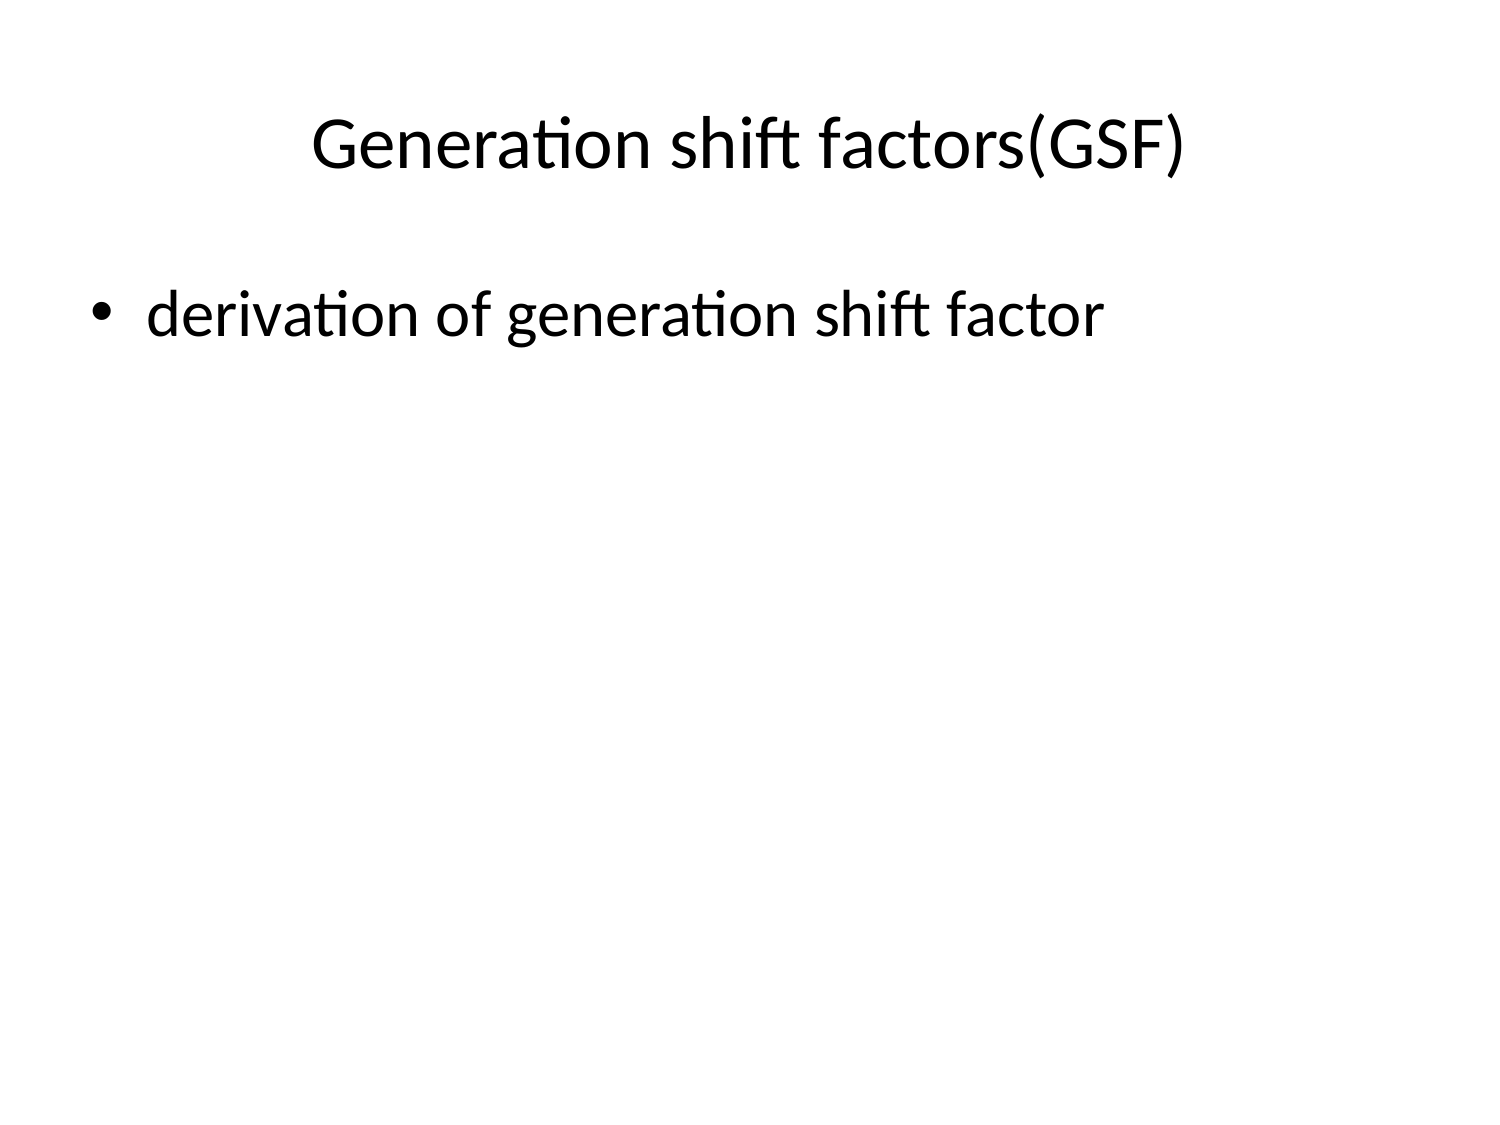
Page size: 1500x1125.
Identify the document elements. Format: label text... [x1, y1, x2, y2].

list derivation of generation shift factor [75, 262, 1425, 1005]
title Generation shift factors(GSF) [75, 45, 1425, 233]
